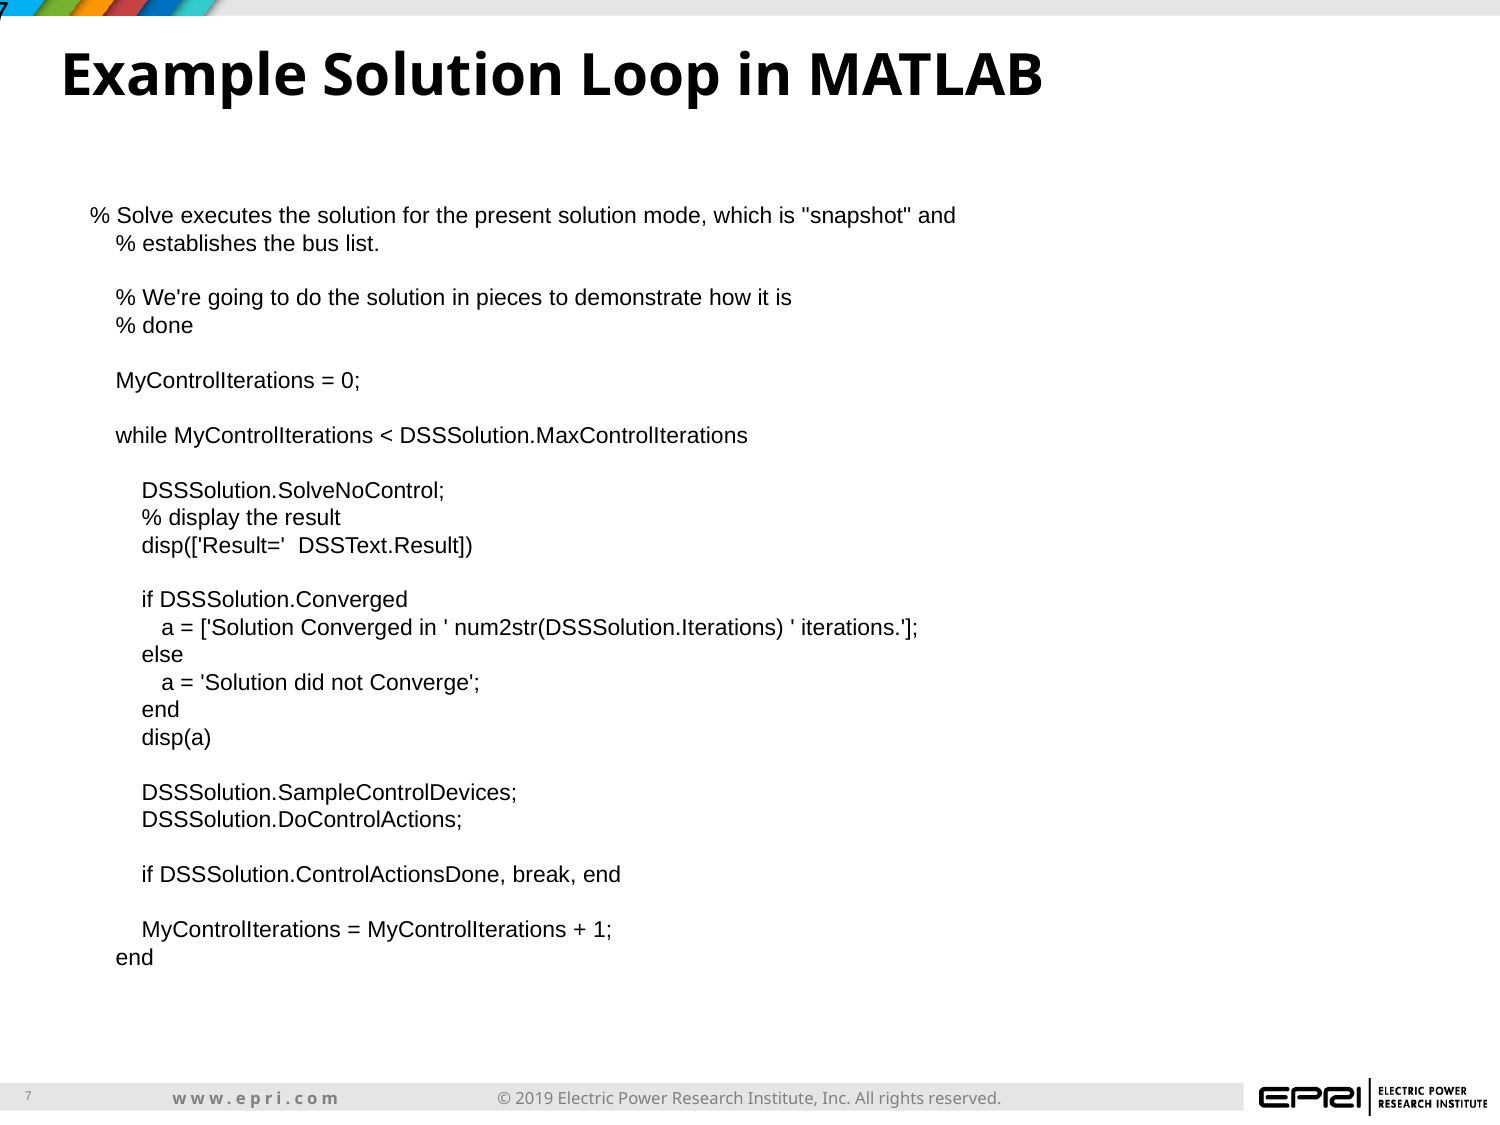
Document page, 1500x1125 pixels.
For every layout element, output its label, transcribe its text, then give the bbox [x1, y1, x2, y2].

picture [1259, 1078, 1487, 1116]
picture [34, 0, 268, 16]
title Example Solution Loop in MATLAB [44, 29, 1452, 151]
text_box % Solve executes the solution for the present solution mode, which is "snapshot" and % establishes the bus list. % We're going to do the solution in pieces to demonstrate how it is % done MyControlIterations = 0; while MyControlIterations < DSSSolution.MaxControlIterations DSSSolution.SolveNoControl; % display the result disp(['Result=' DSSText.Result]) if DSSSolution.Converged a = ['Solution Converged in ' num2str(DSSSolution.Iterations) ' iterations.']; else a = 'Solution did not Converge'; end disp(a) DSSSolution.SampleControlDevices; DSSSolution.DoControlActions; if DSSSolution.ControlActionsDone, break, end MyControlIterations = MyControlIterations + 1; end [74, 193, 1425, 977]
